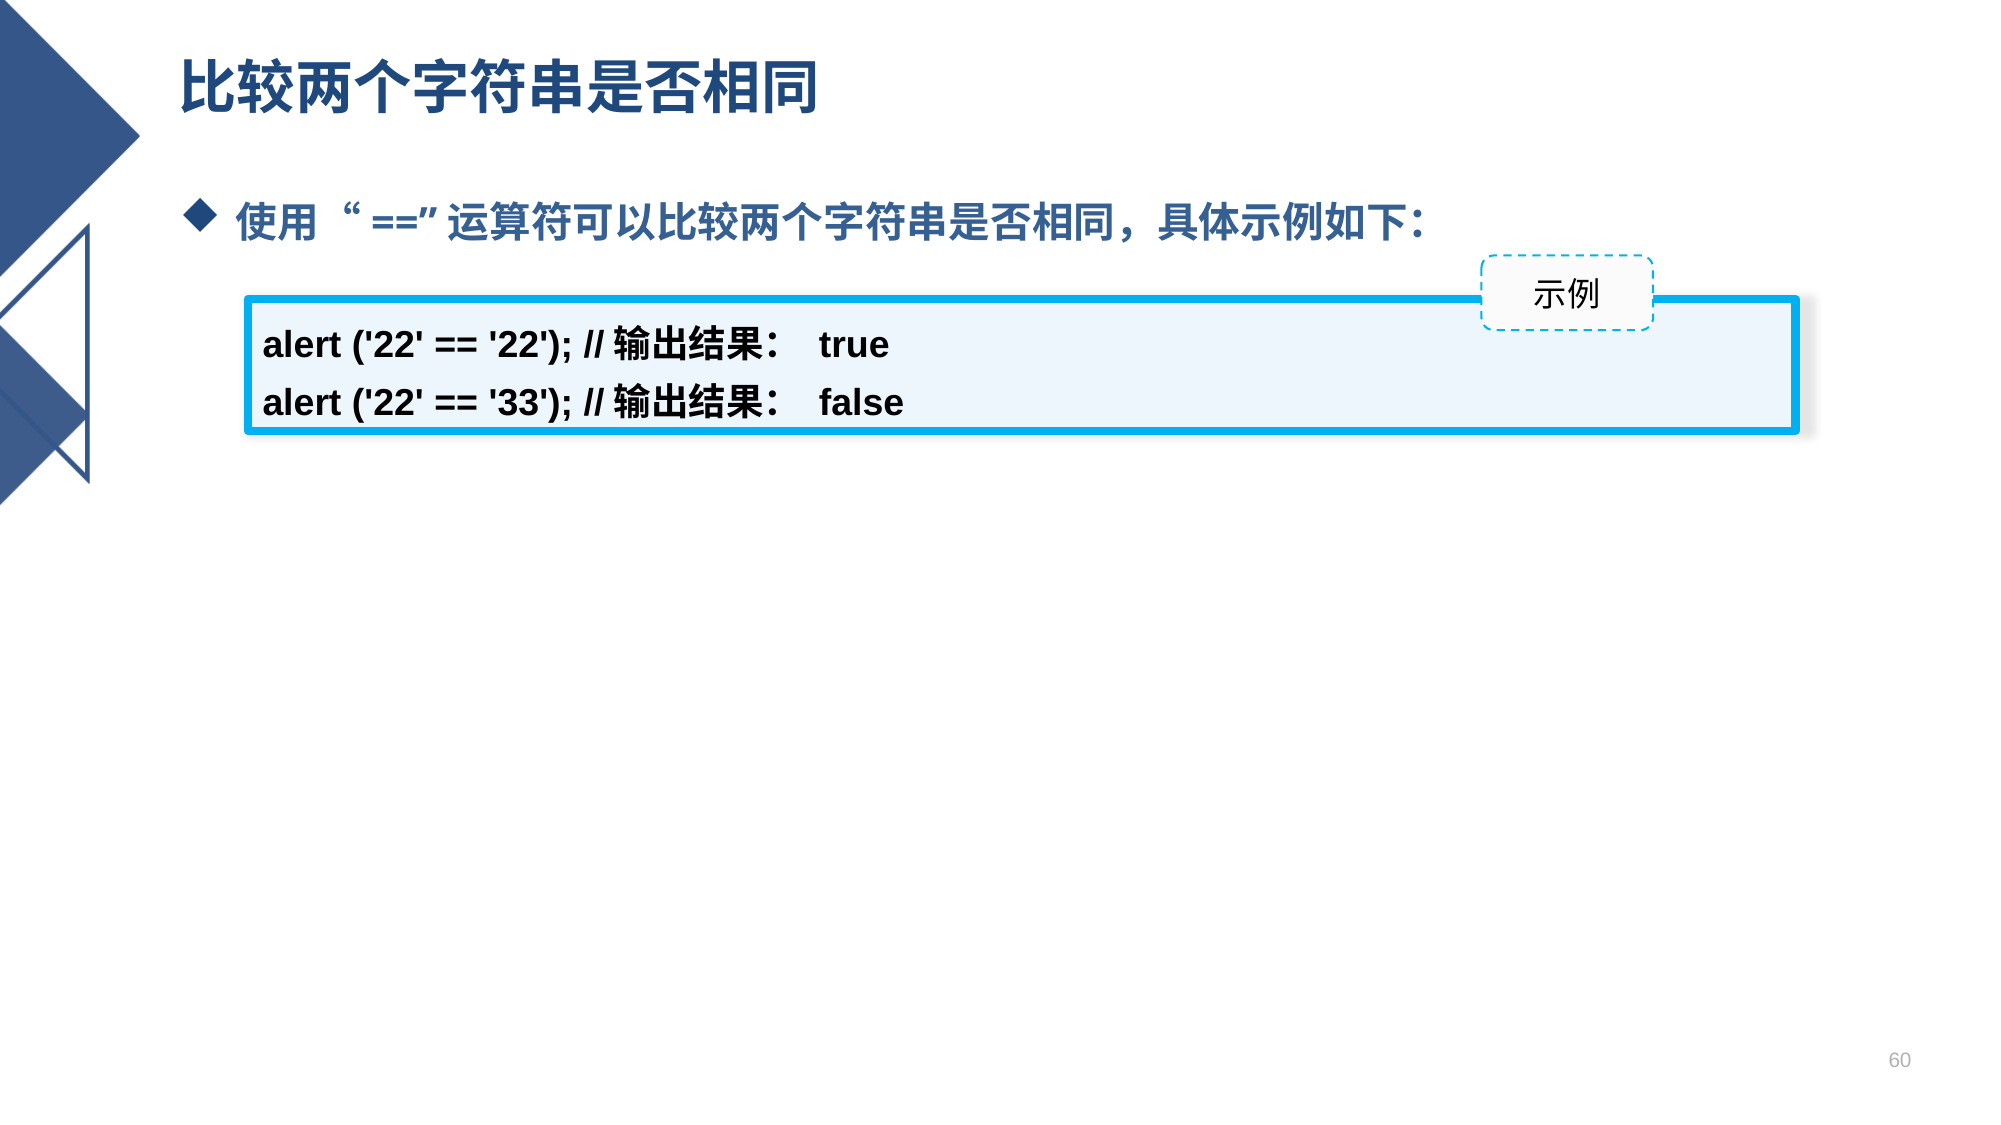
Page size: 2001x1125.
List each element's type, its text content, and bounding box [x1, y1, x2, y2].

text_box 示例 [1479, 253, 1656, 333]
slide_number 60 [1851, 1029, 1949, 1090]
text_box alert ('22' == '22'); //输出结果： true alert ('22' == '33'); //输出结果： false [247, 299, 1796, 431]
picture [0, 0, 140, 595]
list 使用“==”运算符可以比较两个字符串是否相同，具体示例如下： [166, 178, 1915, 1032]
title 比较两个字符串是否相同 [165, 35, 1914, 136]
